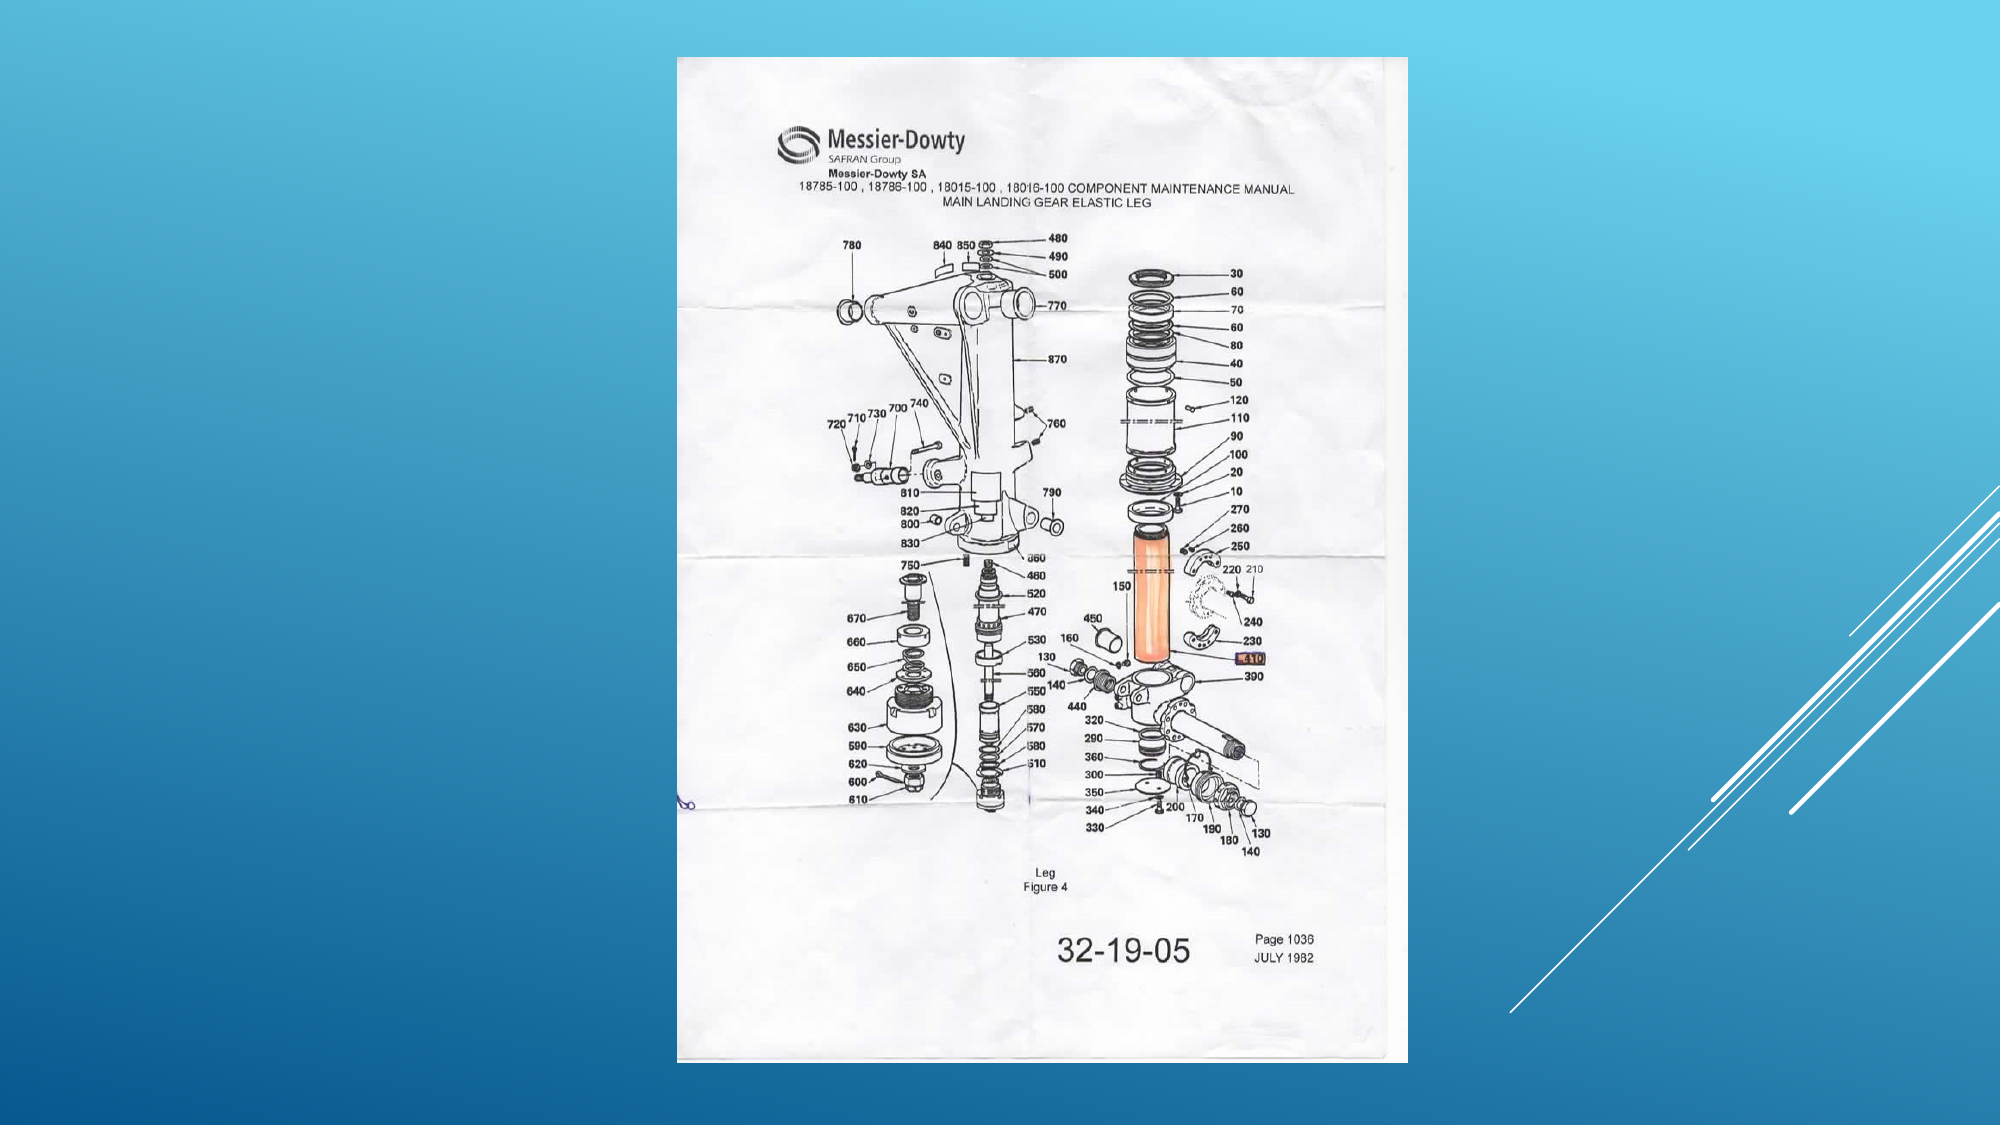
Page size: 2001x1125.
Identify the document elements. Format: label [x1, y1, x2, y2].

picture [677, 56, 1409, 1063]
